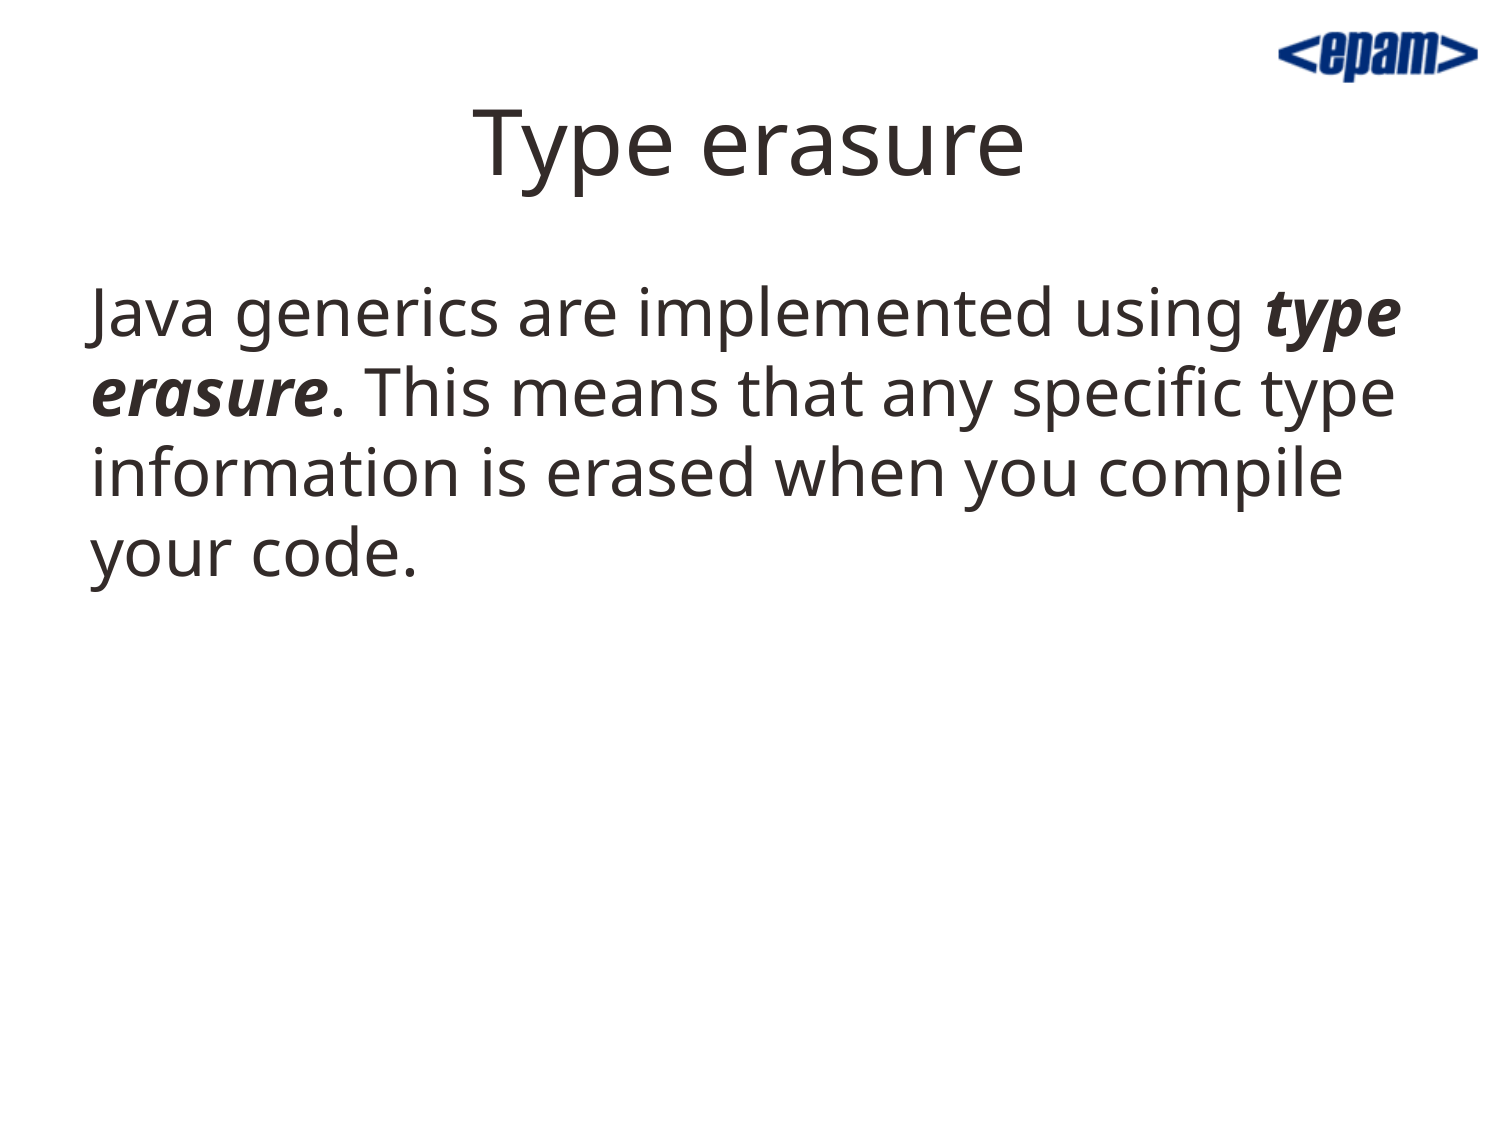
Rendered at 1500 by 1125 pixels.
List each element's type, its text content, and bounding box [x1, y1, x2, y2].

list Java generics are implemented using type erasure. This means that any specific type information is erased when you compile your code. [75, 262, 1425, 1005]
picture [1246, 0, 1500, 102]
title Type erasure [75, 45, 1425, 233]
